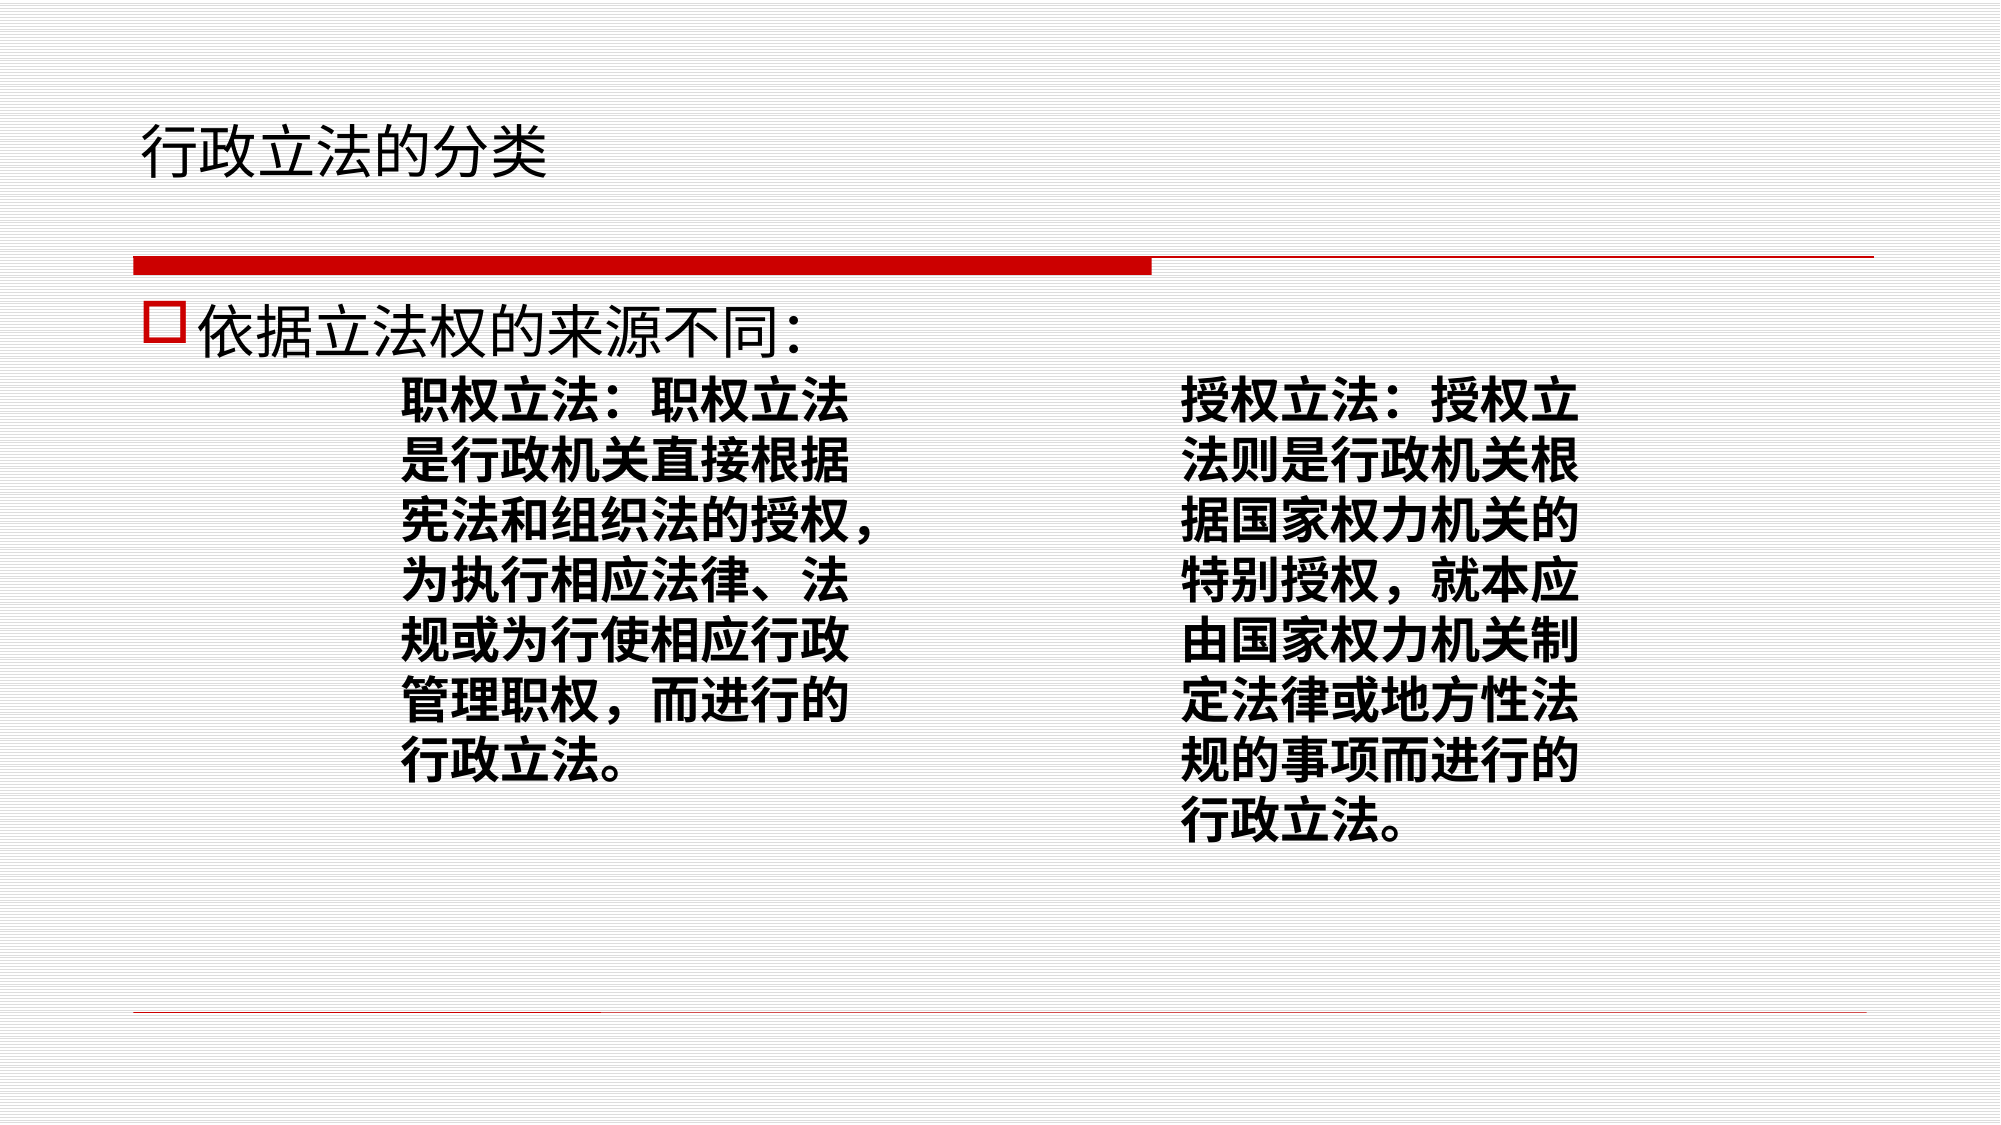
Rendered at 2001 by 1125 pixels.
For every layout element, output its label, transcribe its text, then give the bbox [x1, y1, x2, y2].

list 依据立法权的来源不同： [123, 287, 1875, 988]
text_box 授权立法：授权立法则是行政机关根据国家权力机关的特别授权，就本应由国家权力机关制定法律或地方性法规的事项而进行的行政立法。 [1165, 361, 1605, 857]
title 行政立法的分类 [125, 49, 1876, 250]
text_box 职权立法：职权立法是行政机关直接根据宪法和组织法的授权，为执行相应法律、法规或为行使相应行政管理职权，而进行的行政立法。 [385, 361, 878, 797]
